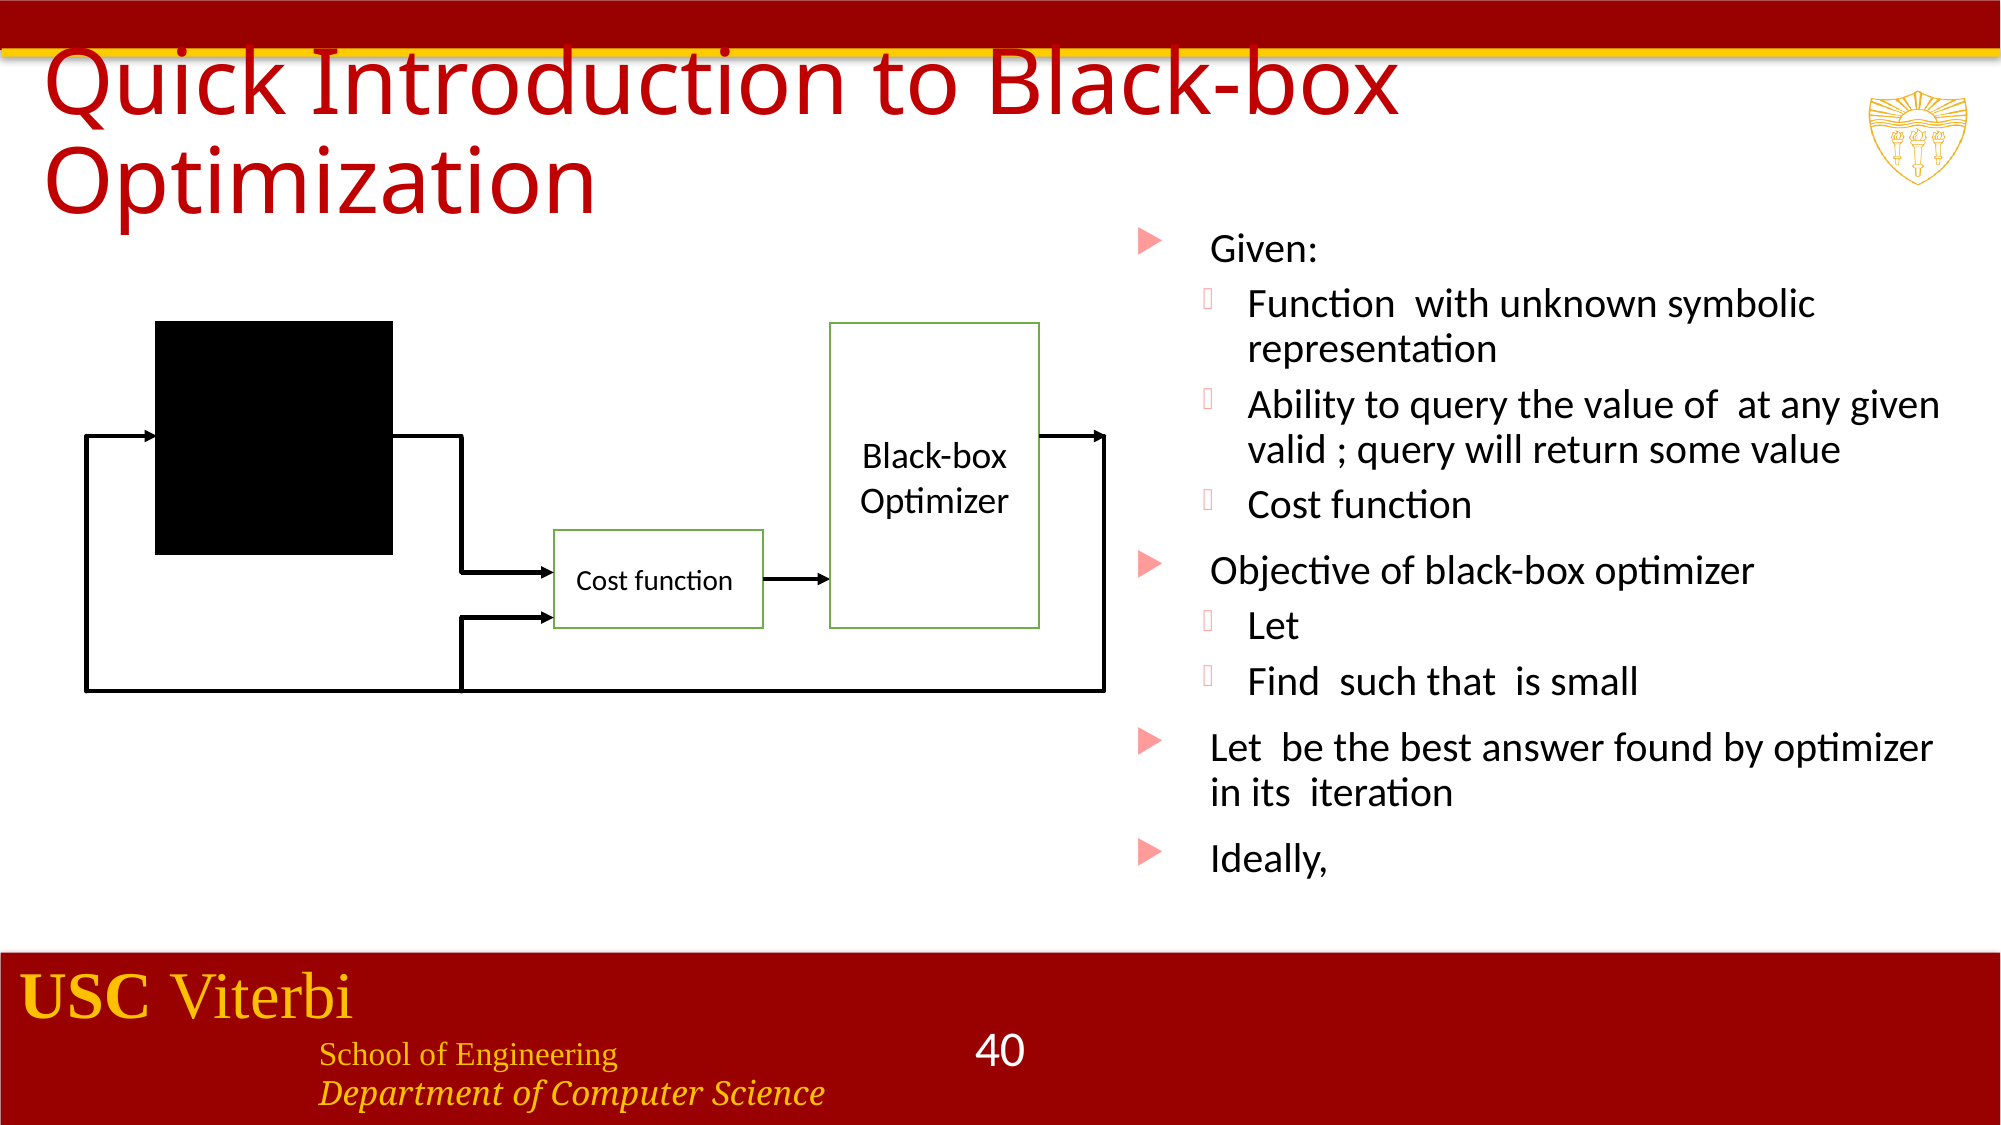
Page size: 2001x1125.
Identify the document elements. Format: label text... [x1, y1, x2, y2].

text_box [86, 323, 1107, 692]
slide_number 40 [774, 1016, 1225, 1077]
title Quick Introduction to Black-box Optimization [27, 70, 1819, 199]
picture [1836, 76, 2000, 199]
